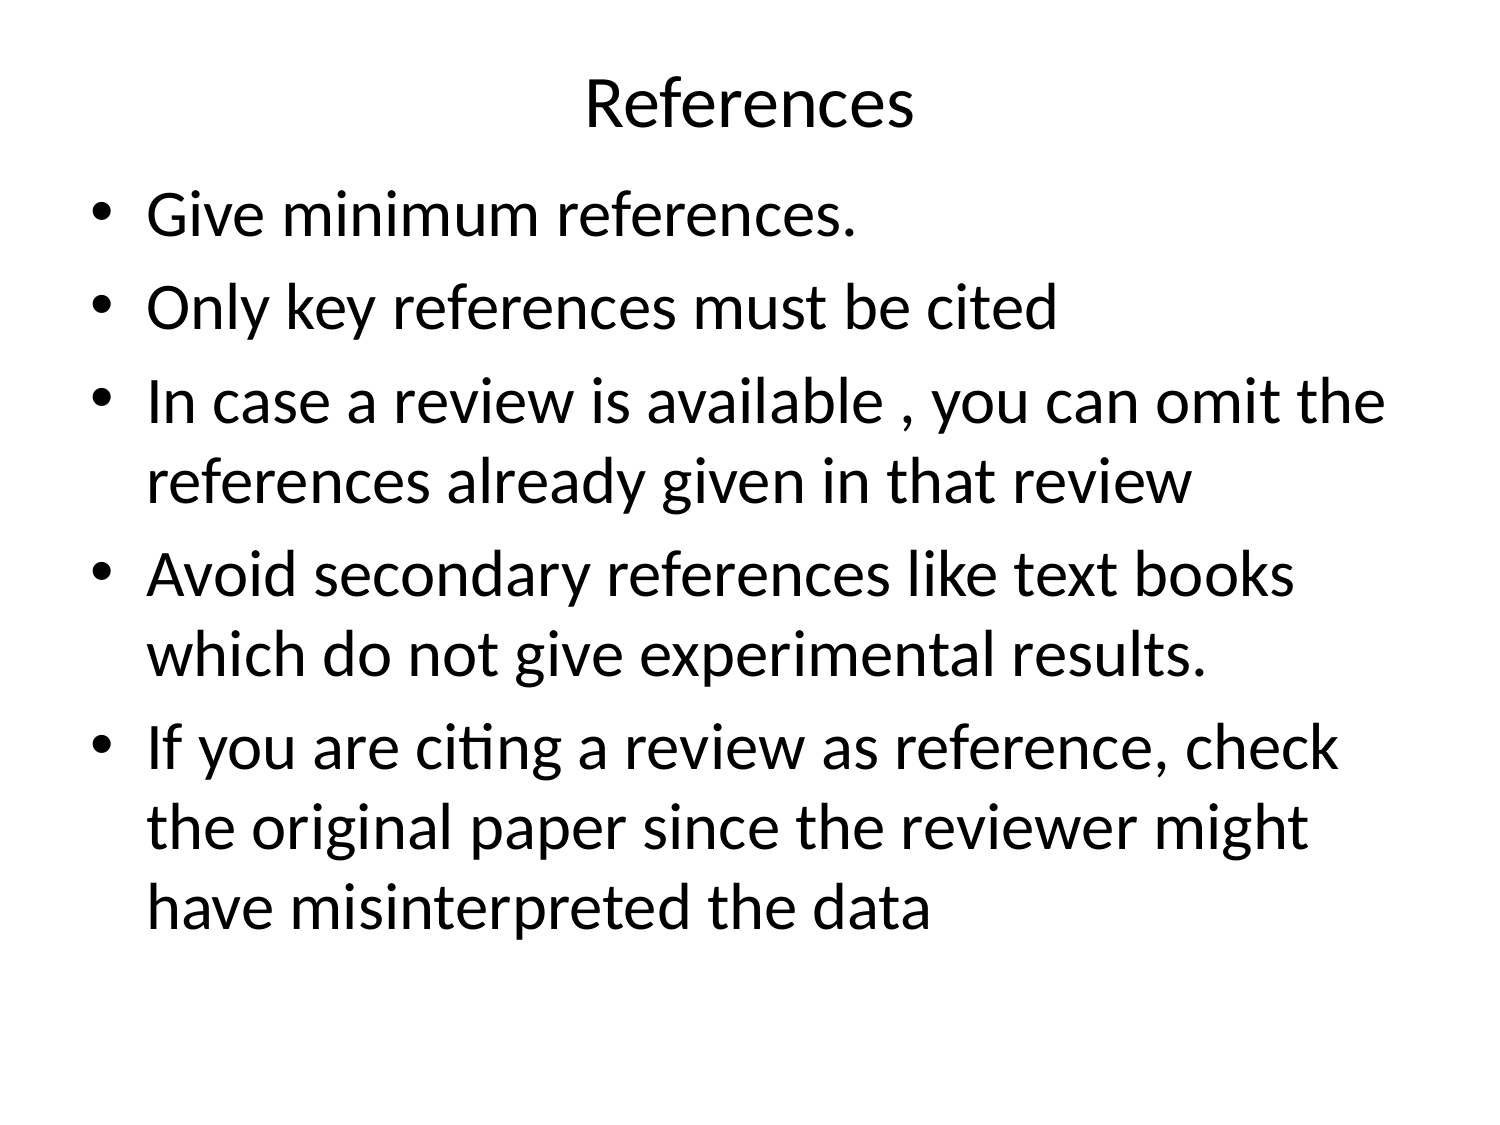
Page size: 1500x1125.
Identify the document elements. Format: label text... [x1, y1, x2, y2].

list Give minimum references. Only key references must be cited In case a review is available , you can omit the references already given in that review Avoid secondary references like text books which do not give experimental results. If you are citing a review as reference, check the original paper since the reviewer might have misinterpreted the data [75, 162, 1425, 1005]
title References [75, 45, 1425, 150]
